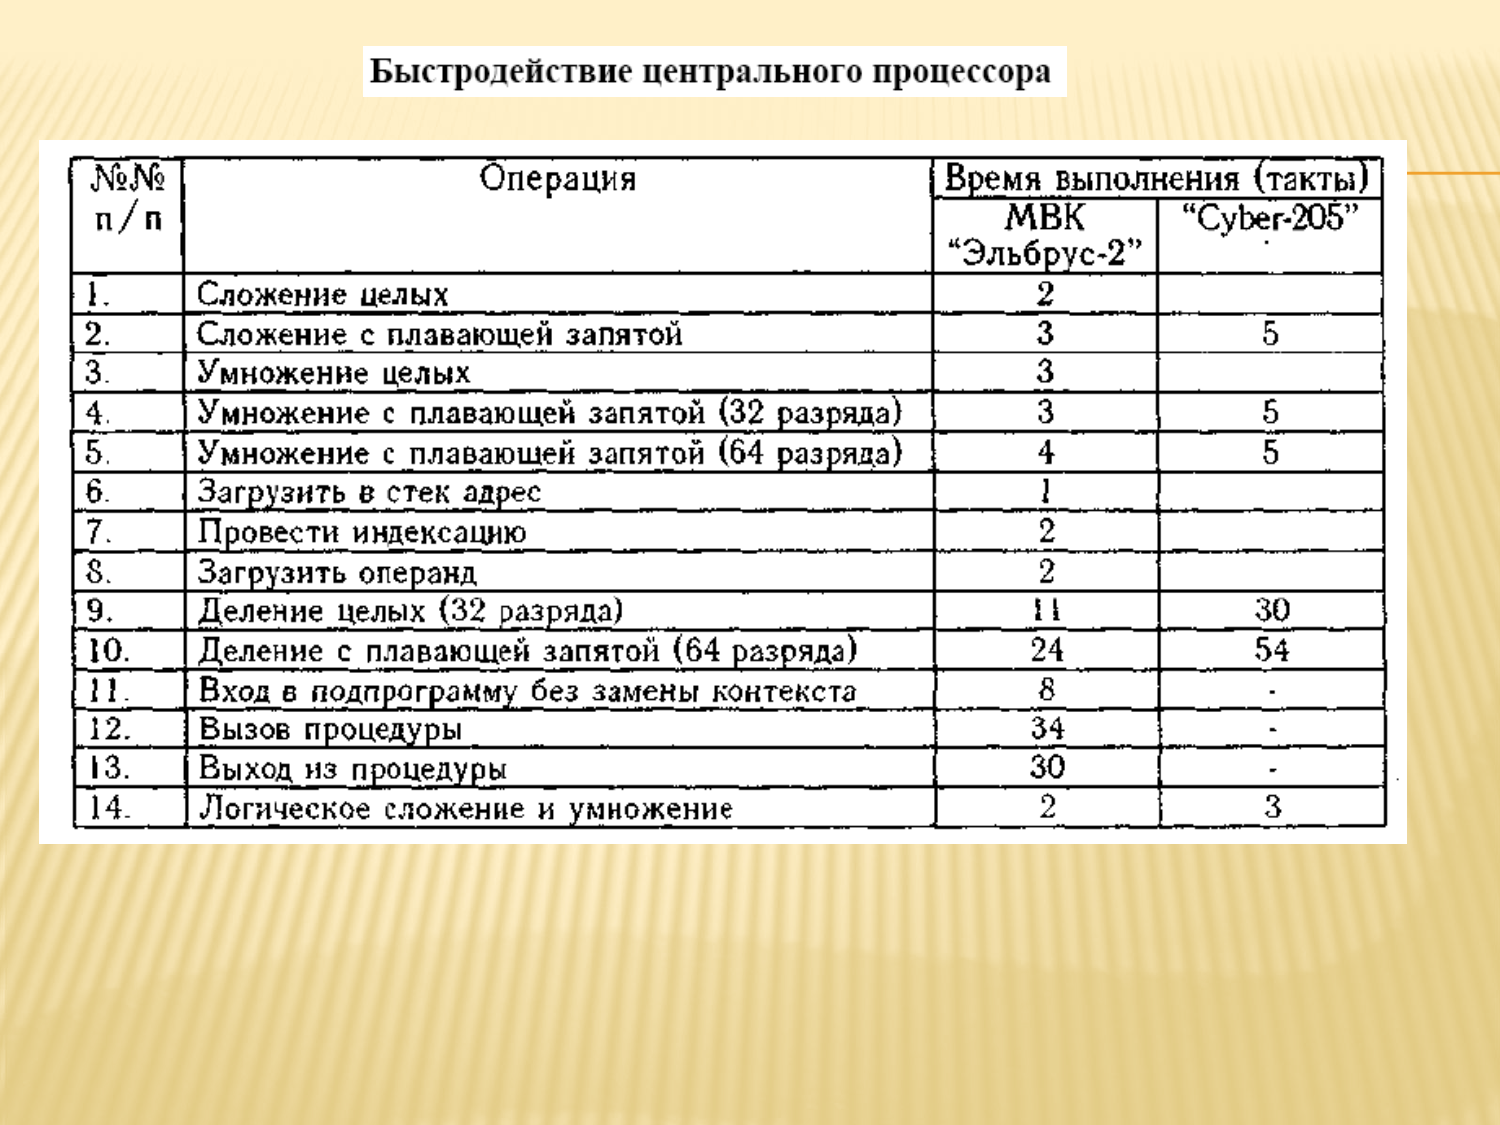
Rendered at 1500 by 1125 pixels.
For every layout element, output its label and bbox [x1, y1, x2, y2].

picture [38, 140, 1407, 844]
picture [362, 46, 1067, 98]
